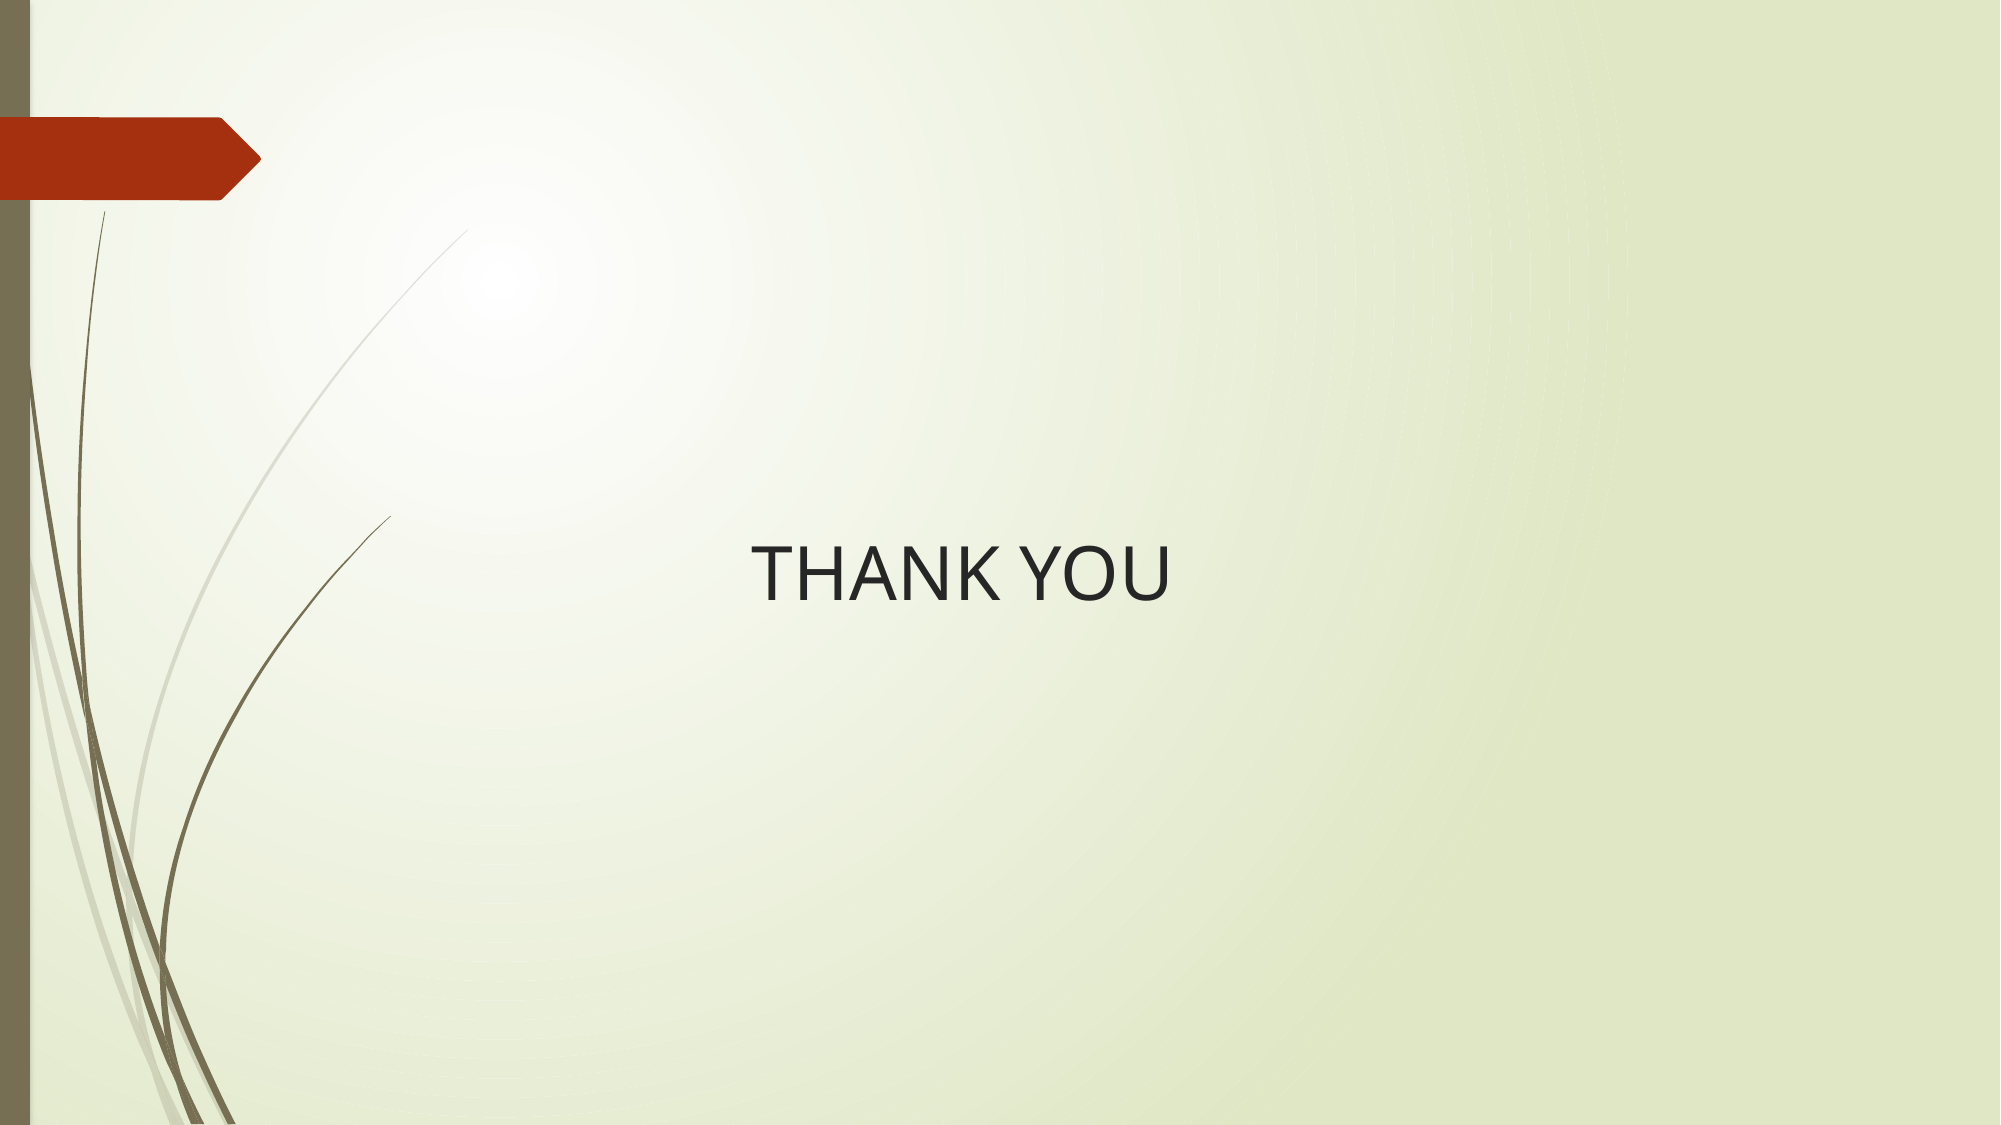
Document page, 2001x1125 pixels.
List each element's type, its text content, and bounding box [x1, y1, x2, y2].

title THANK YOU [736, 517, 2000, 728]
